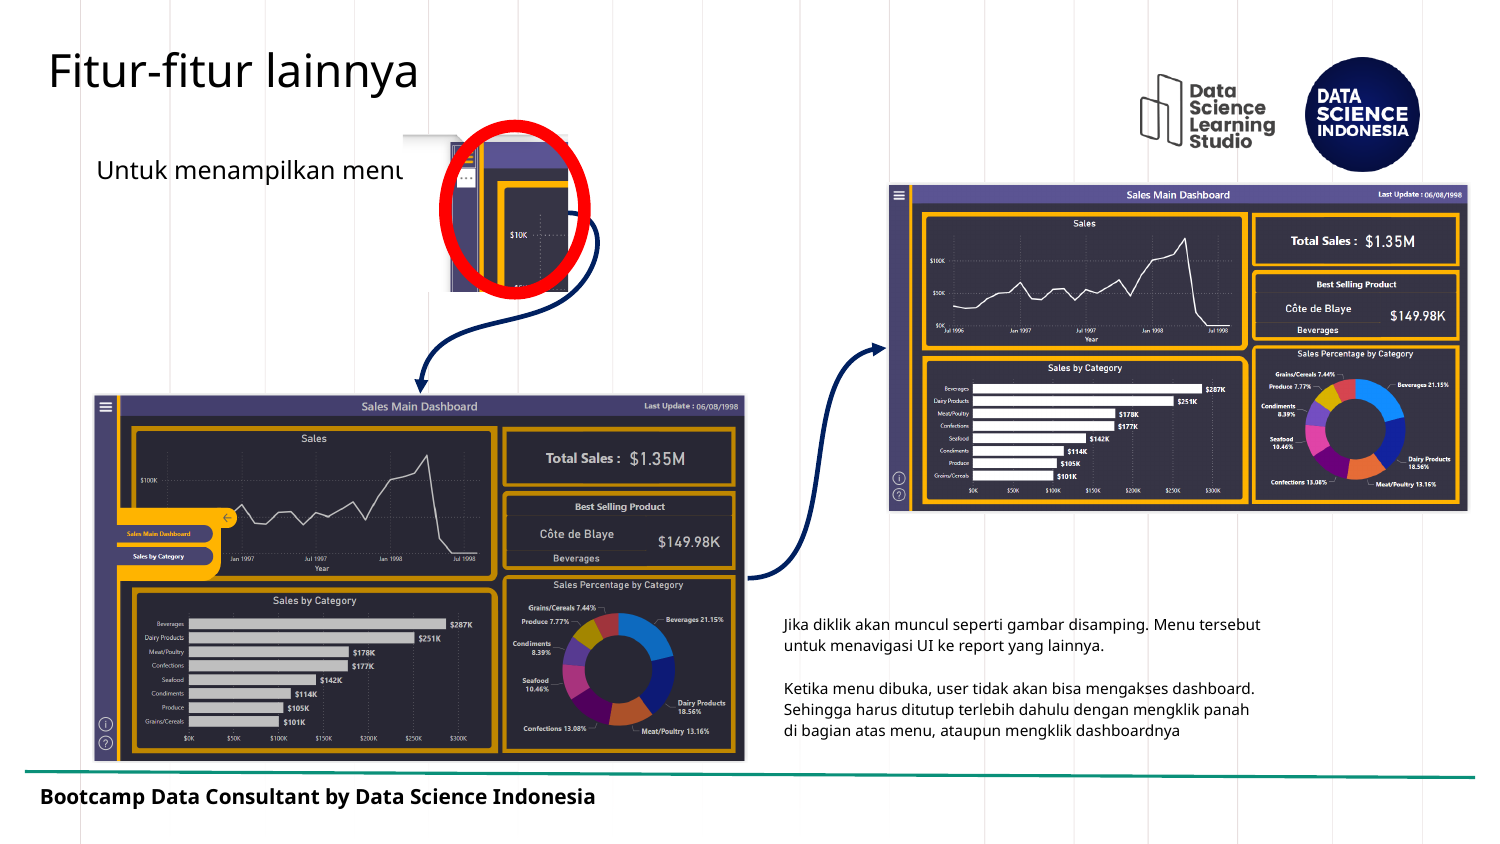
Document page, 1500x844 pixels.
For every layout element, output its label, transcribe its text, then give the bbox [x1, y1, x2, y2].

picture [0, 0, 1500, 844]
title Fitur-fitur lainnya [32, 26, 1080, 121]
text_box Jika diklik akan muncul seperti gambar disamping. Menu tersebut untuk menavigasi UI ke report yang lainnya. Ketika menu dibuka, user tidak akan bisa mengakses dashboard. Sehingga harus ditutup terlebih dahulu dengan mengklik panah di bagian atas menu, ataupun mengklik dashboardnya [753, 597, 1278, 763]
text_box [747, 347, 887, 579]
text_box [419, 212, 569, 394]
text_box [573, 159, 587, 259]
list Untuk menampilkan menu [62, 135, 399, 208]
text_box [484, 123, 546, 132]
